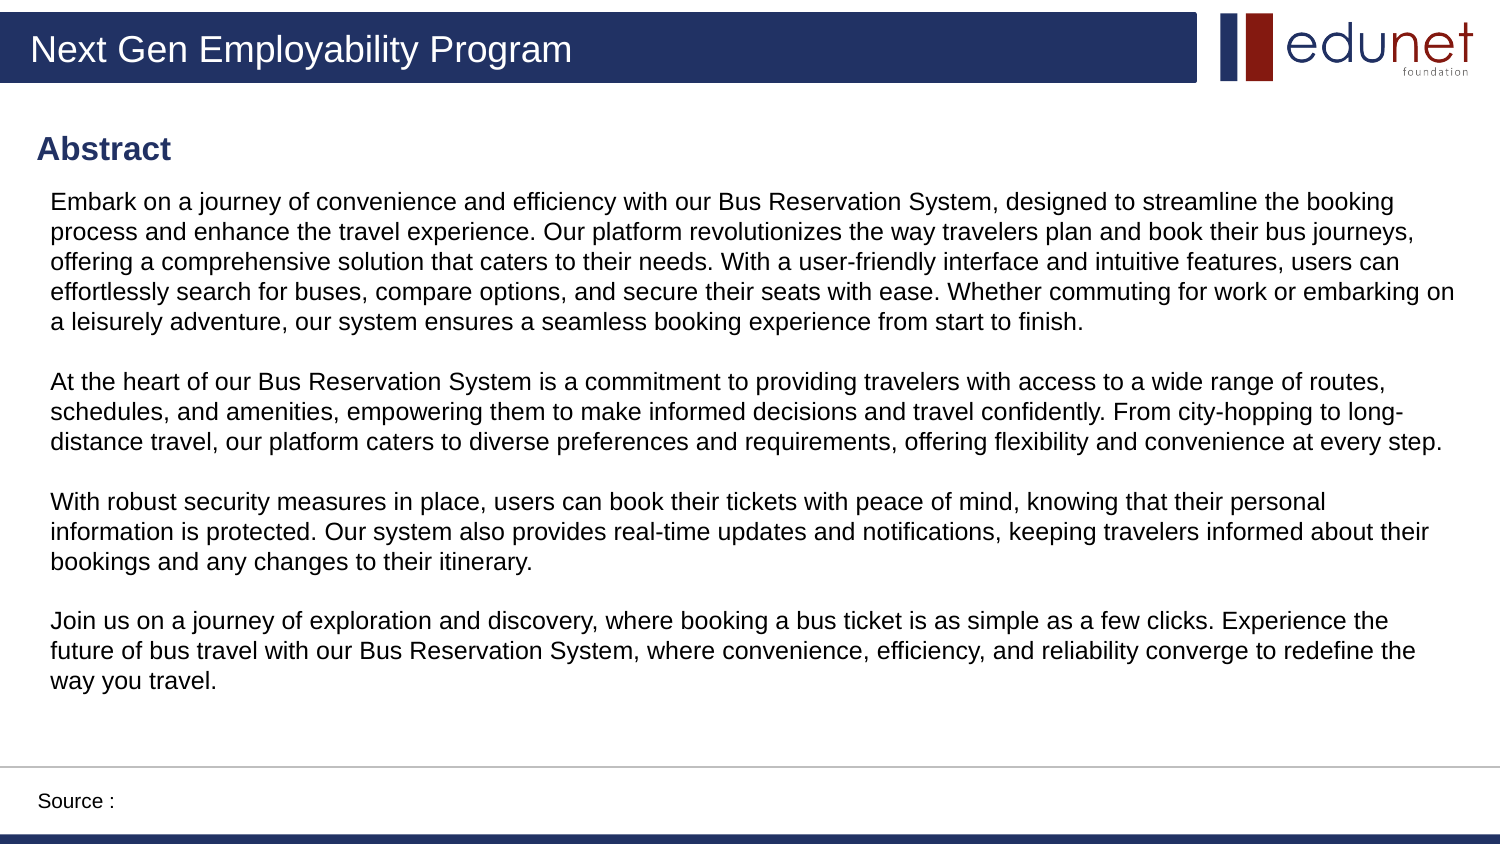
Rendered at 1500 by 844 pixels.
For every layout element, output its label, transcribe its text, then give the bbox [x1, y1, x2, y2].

text_box Source : [22, 776, 1475, 826]
title Abstract [21, 111, 504, 165]
text_box Embark on a journey of convenience and efficiency with our Bus Reservation System, designed to streamline the booking process and enhance the travel experience. Our platform revolutionizes the way travelers plan and book their bus journeys, offering a comprehensive solution that caters to their needs. With a user-friendly interface and intuitive features, users can effortlessly search for buses, compare options, and secure their seats with ease. Whether commuting for work or embarking on a leisurely adventure, our system ensures a seamless booking experience from start to finish. At the heart of our Bus Reservation System is a commitment to providing travelers with access to a wide range of routes, schedules, and amenities, empowering them to make informed decisions and travel confidently. From city-hopping to long-distance travel, our platform caters to diverse preferences and requirements, offering flexibility and convenience at every step. With robust security measures in place, users can book their tickets with peace of mind, knowing that their personal information is protected. Our system also provides real-time updates and notifications, keeping travelers informed about their bookings and any changes to their itinerary. Join us on a journey of exploration and discovery, where booking a bus ticket is as simple as a few clicks. Experience the future of bus travel with our Bus Reservation System, where convenience, efficiency, and reliability converge to redefine the way you travel. [35, 178, 1475, 702]
picture [1279, 14, 1482, 83]
